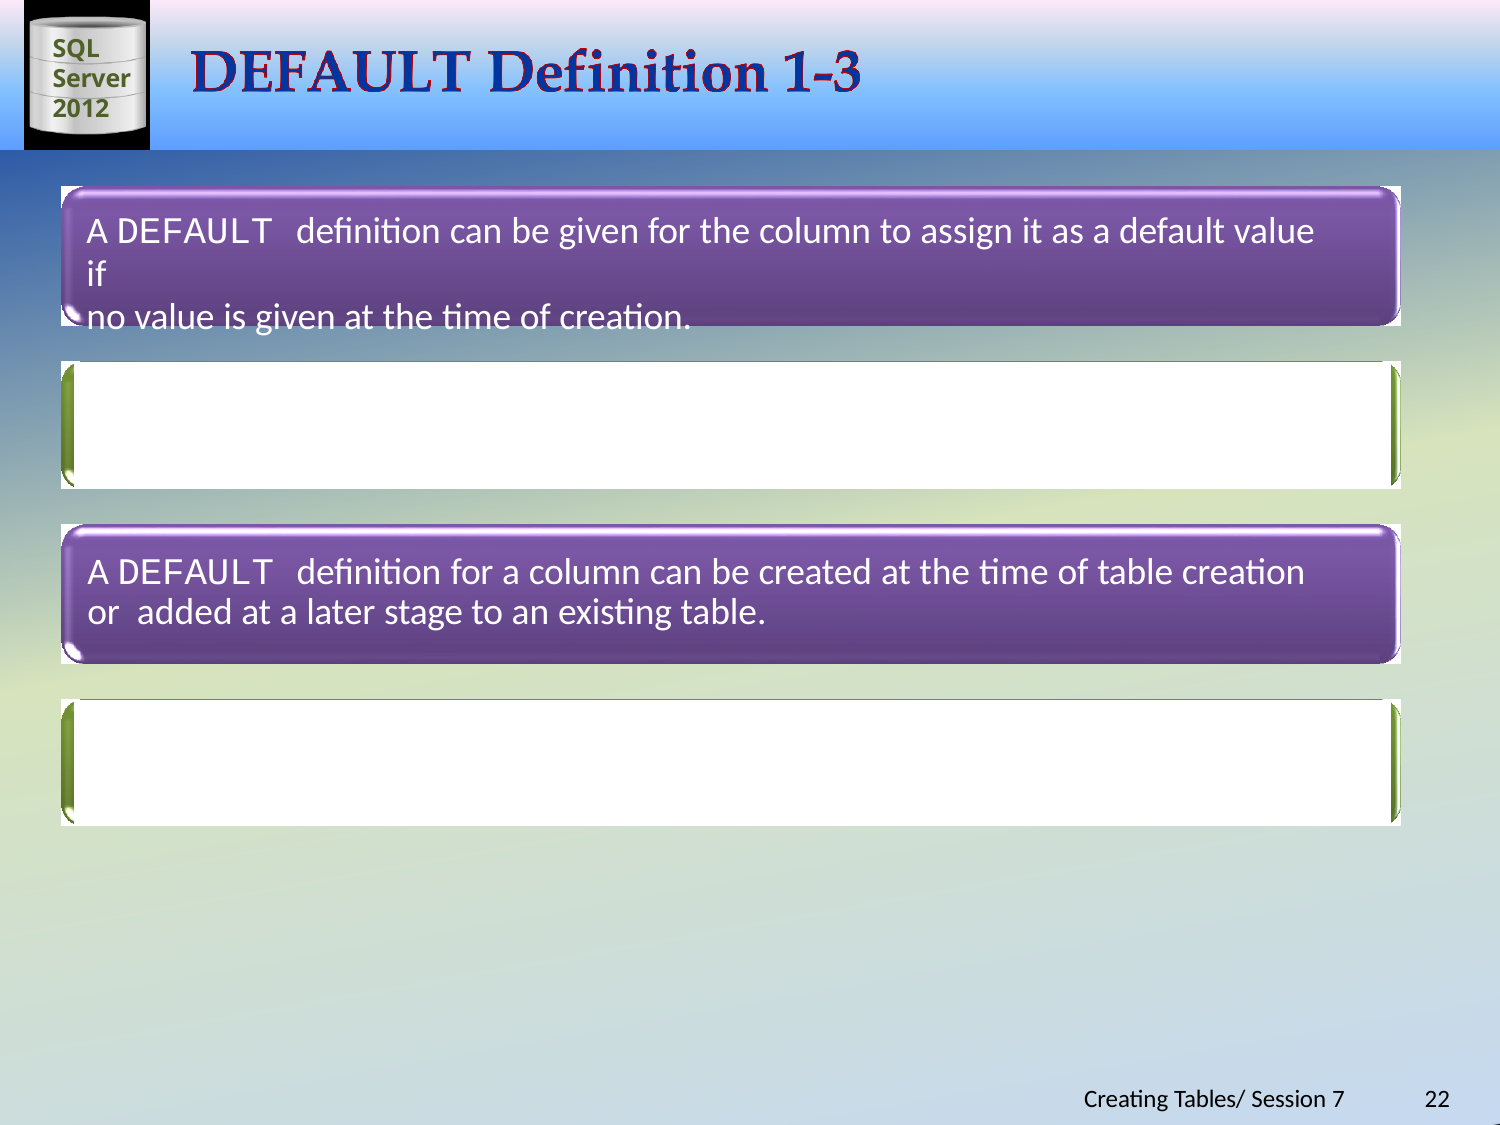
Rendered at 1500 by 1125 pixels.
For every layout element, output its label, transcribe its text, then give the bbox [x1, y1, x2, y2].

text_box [61, 699, 1401, 826]
slide_number 22 [1418, 1086, 1457, 1125]
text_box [61, 361, 1401, 489]
picture [0, 151, 1500, 1125]
text_box A DEFAULT definition can be given for the column to assign it as a default value if no value is given at the time of creation. [84, 333, 1339, 338]
picture [191, 47, 861, 92]
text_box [0, 0, 1500, 151]
slide_number Creating Tables/ Session 7 [1082, 1086, 1350, 1125]
